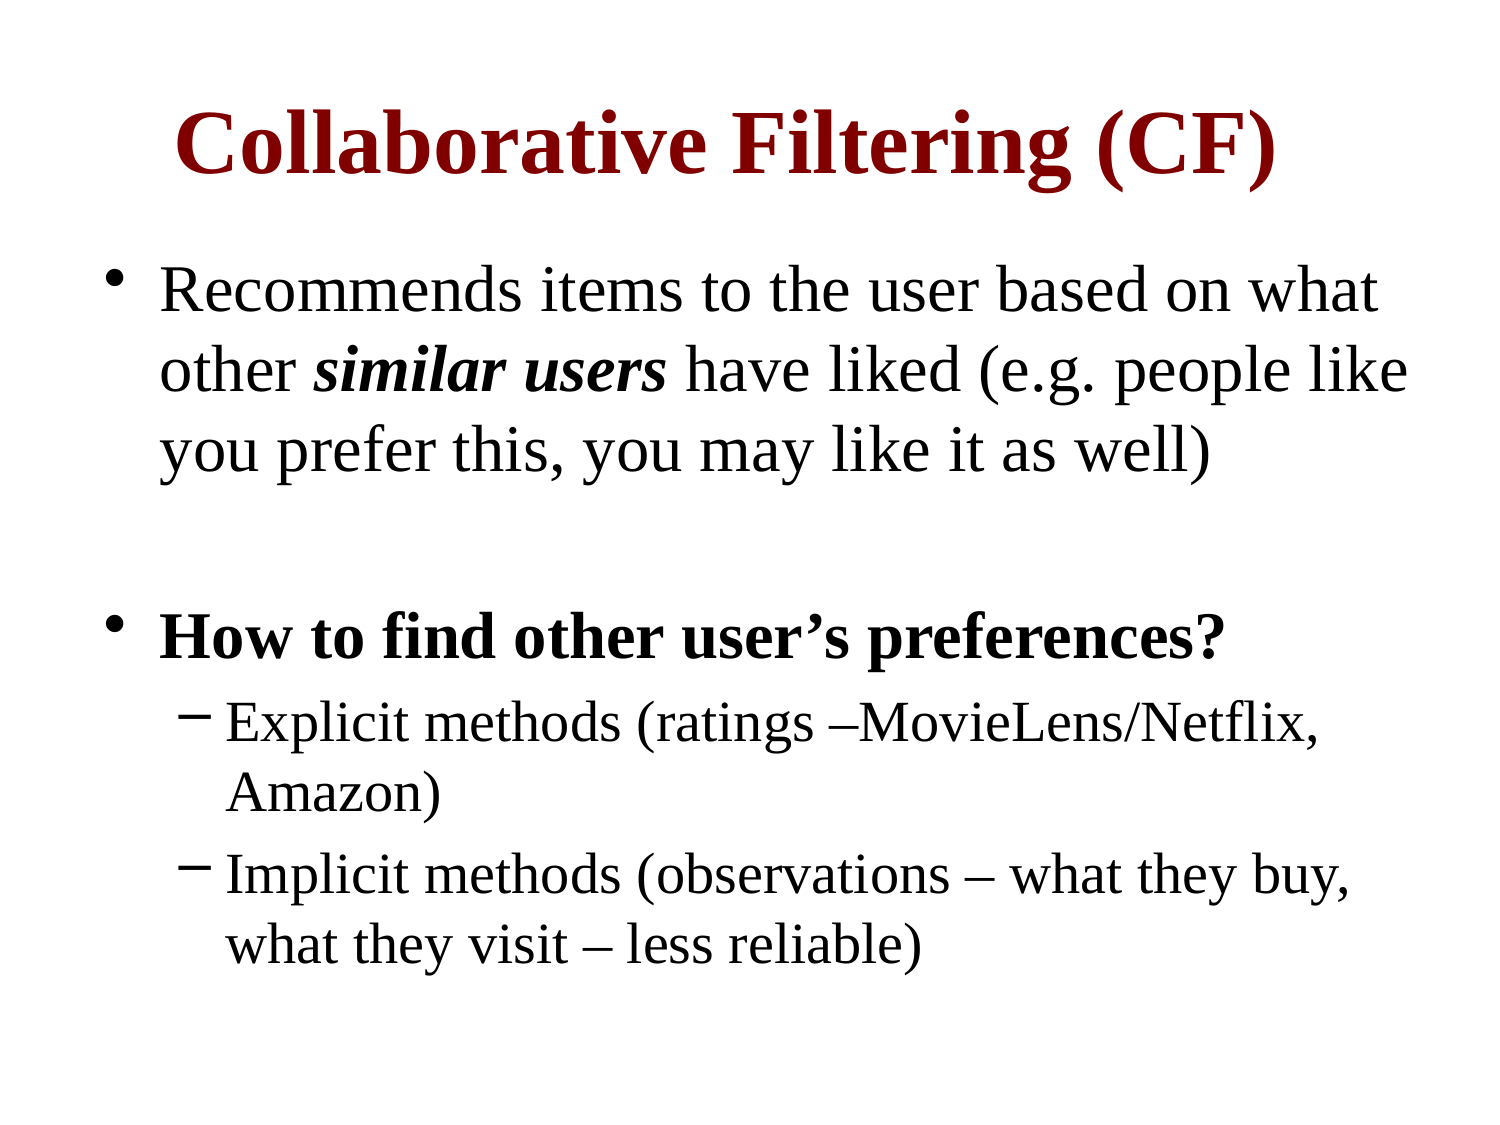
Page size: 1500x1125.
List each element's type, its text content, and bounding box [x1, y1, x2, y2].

list Recommends items to the user based on what other similar users have liked (e.g. people like you prefer this, you may like it as well) How to find other user’s preferences? Explicit methods (ratings –MovieLens/Netflix, Amazon) Implicit methods (observations – what they buy, what they visit – less reliable) [88, 237, 1447, 1012]
title Collaborative Filtering (CF) [112, 42, 1364, 231]
